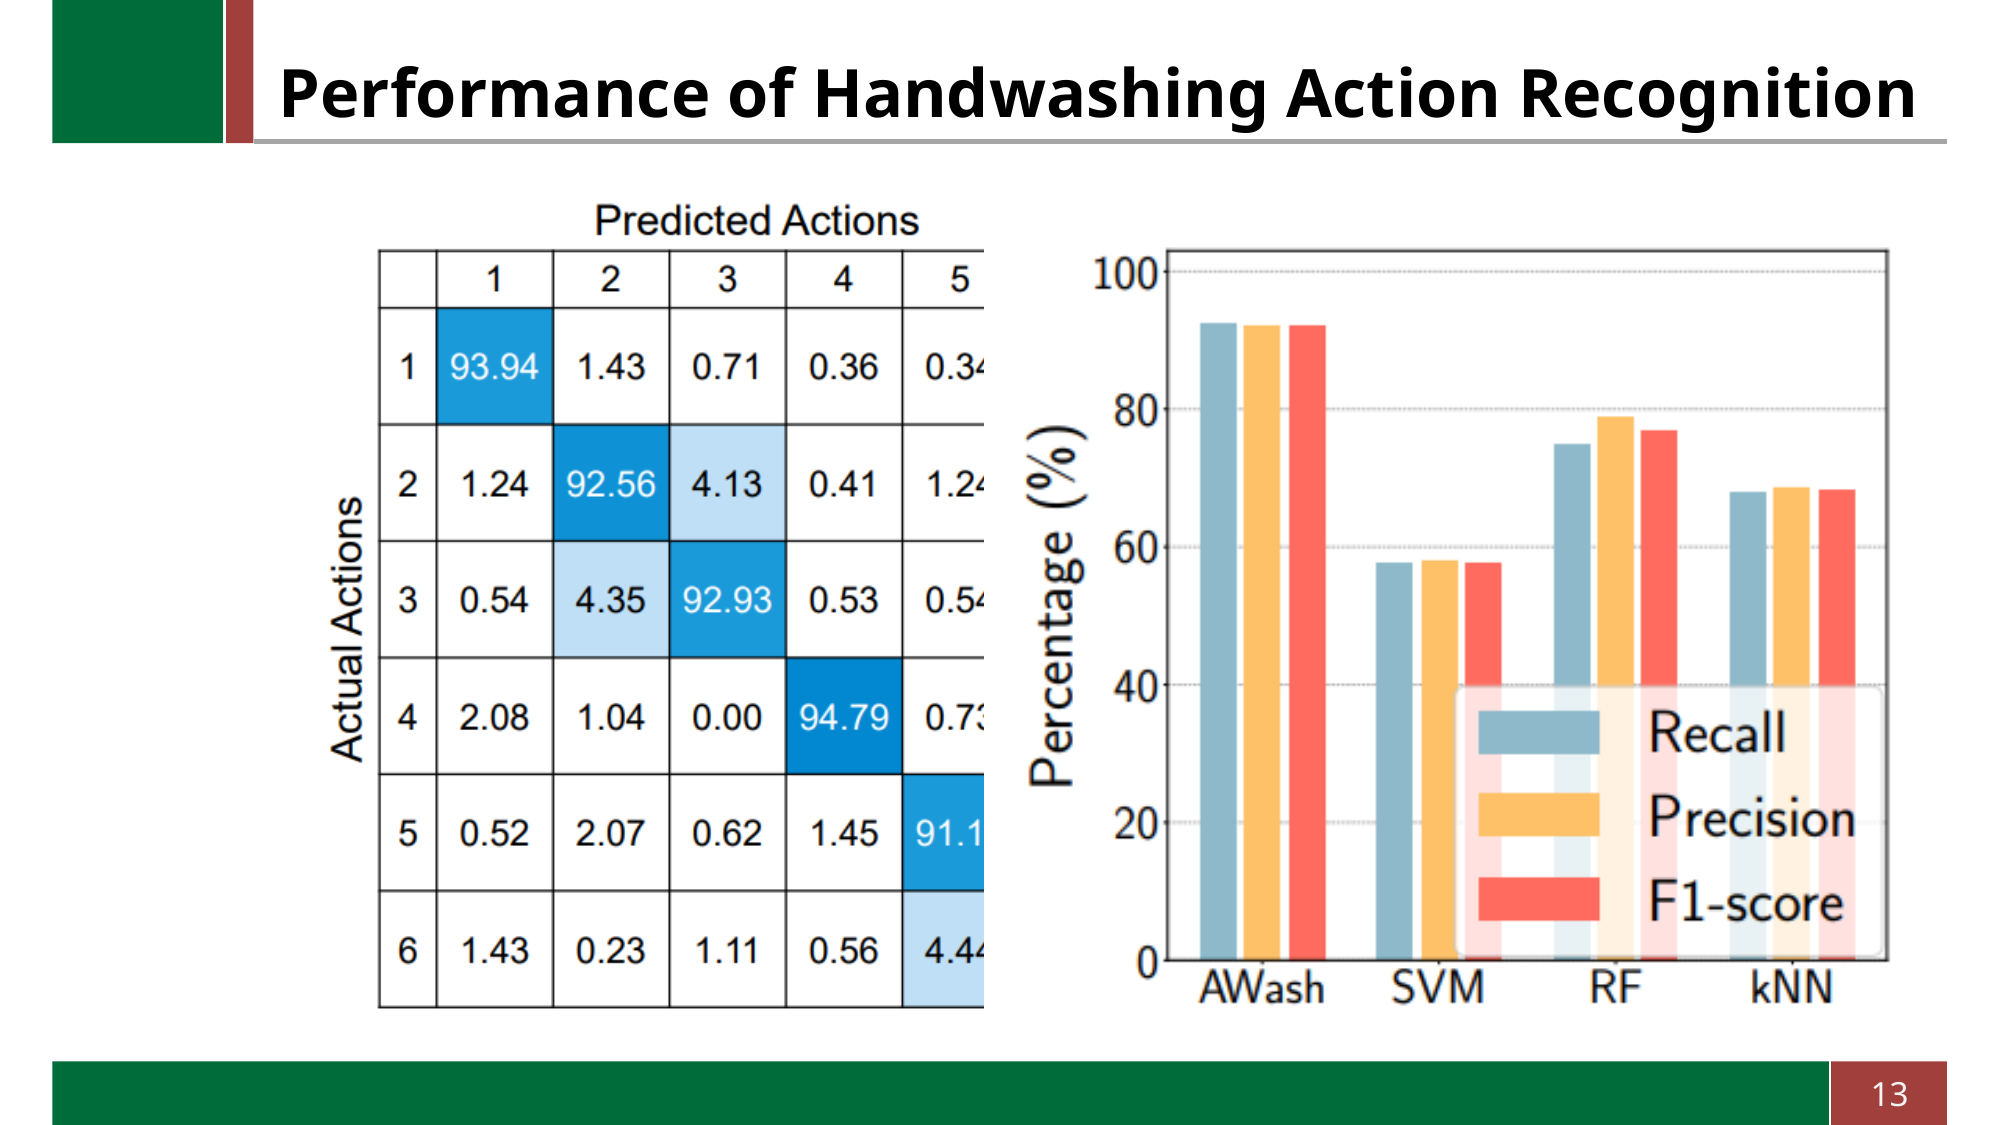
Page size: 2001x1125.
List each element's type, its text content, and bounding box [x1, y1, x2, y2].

title Performance of Handwashing Action Recognition [263, 51, 2000, 140]
picture [306, 168, 1945, 1040]
